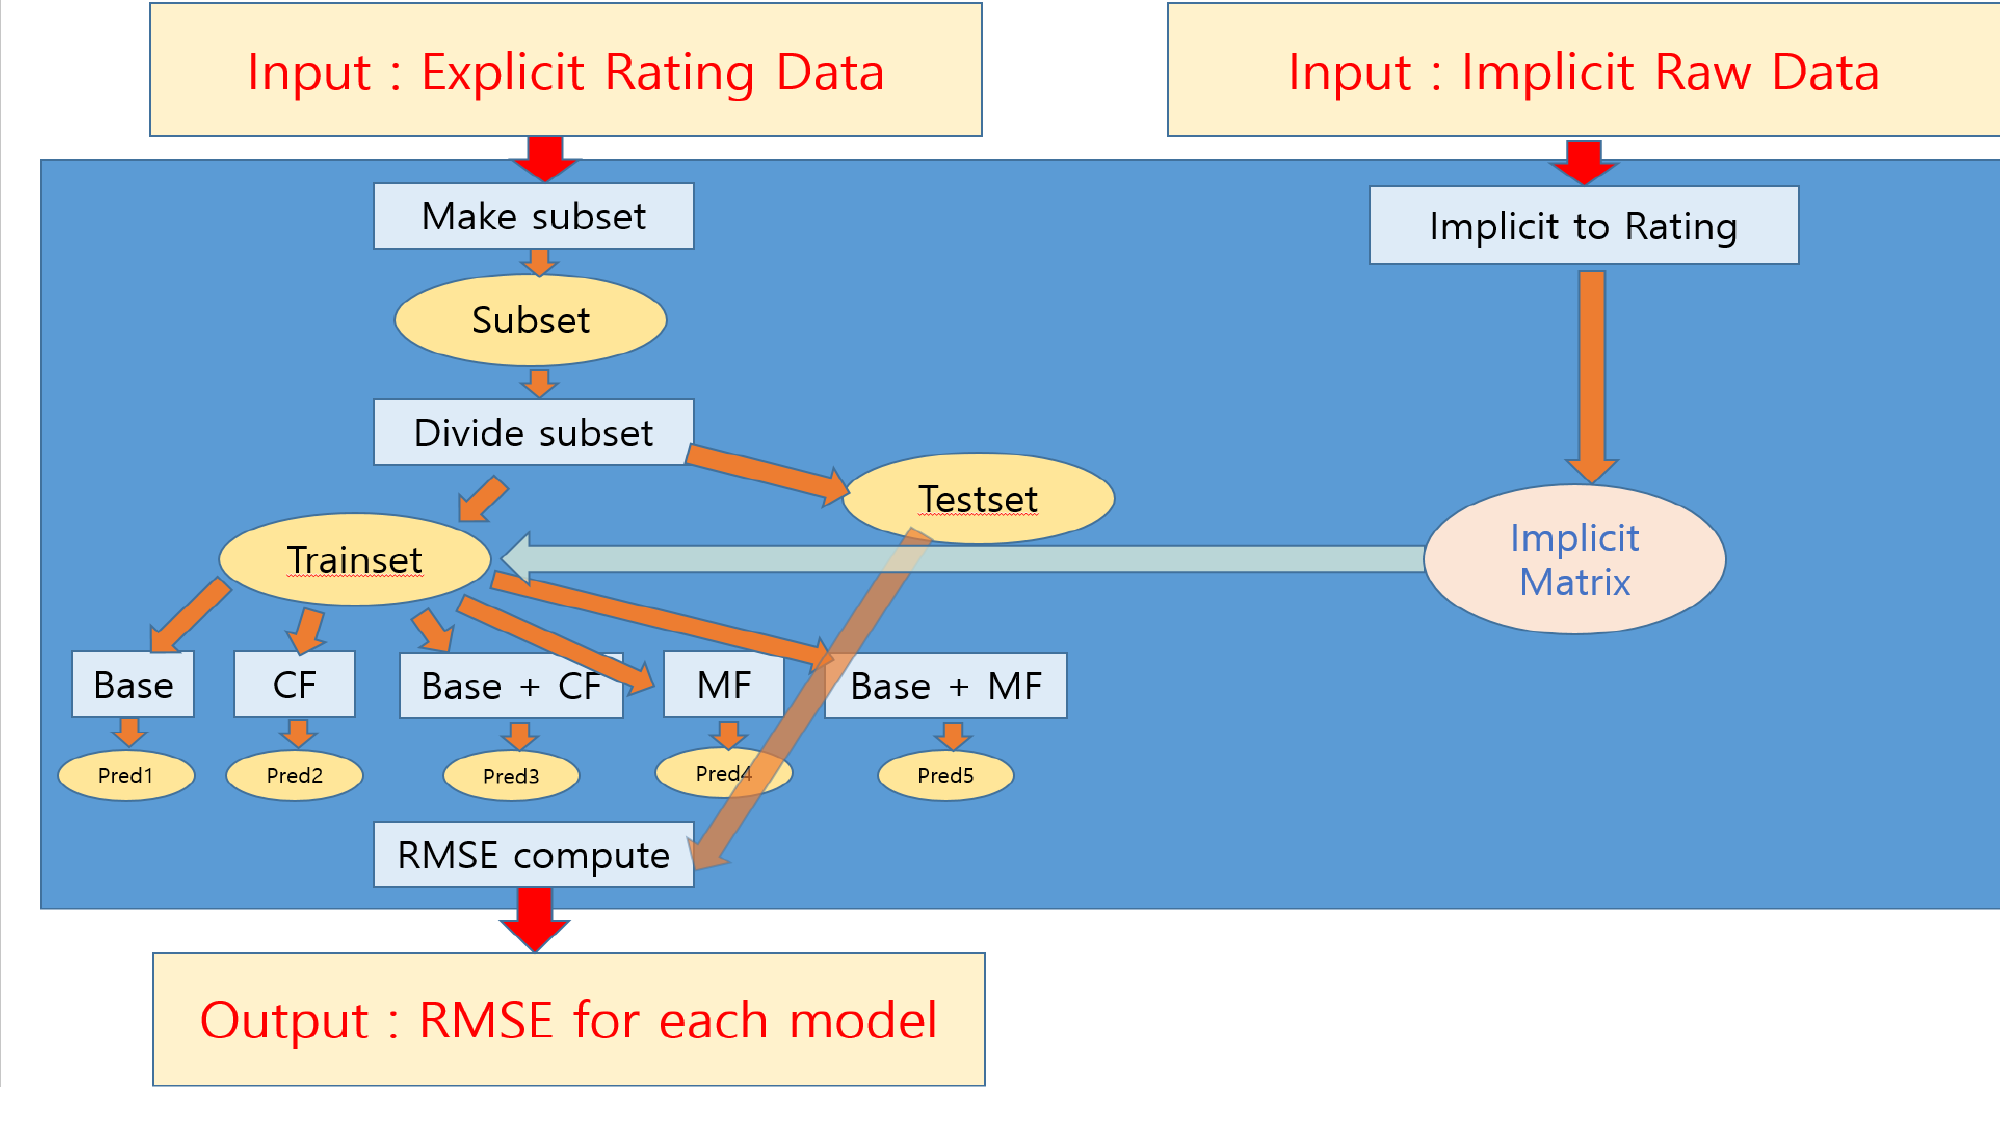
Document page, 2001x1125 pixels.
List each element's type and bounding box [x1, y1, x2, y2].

list [0, 0, 2000, 1087]
